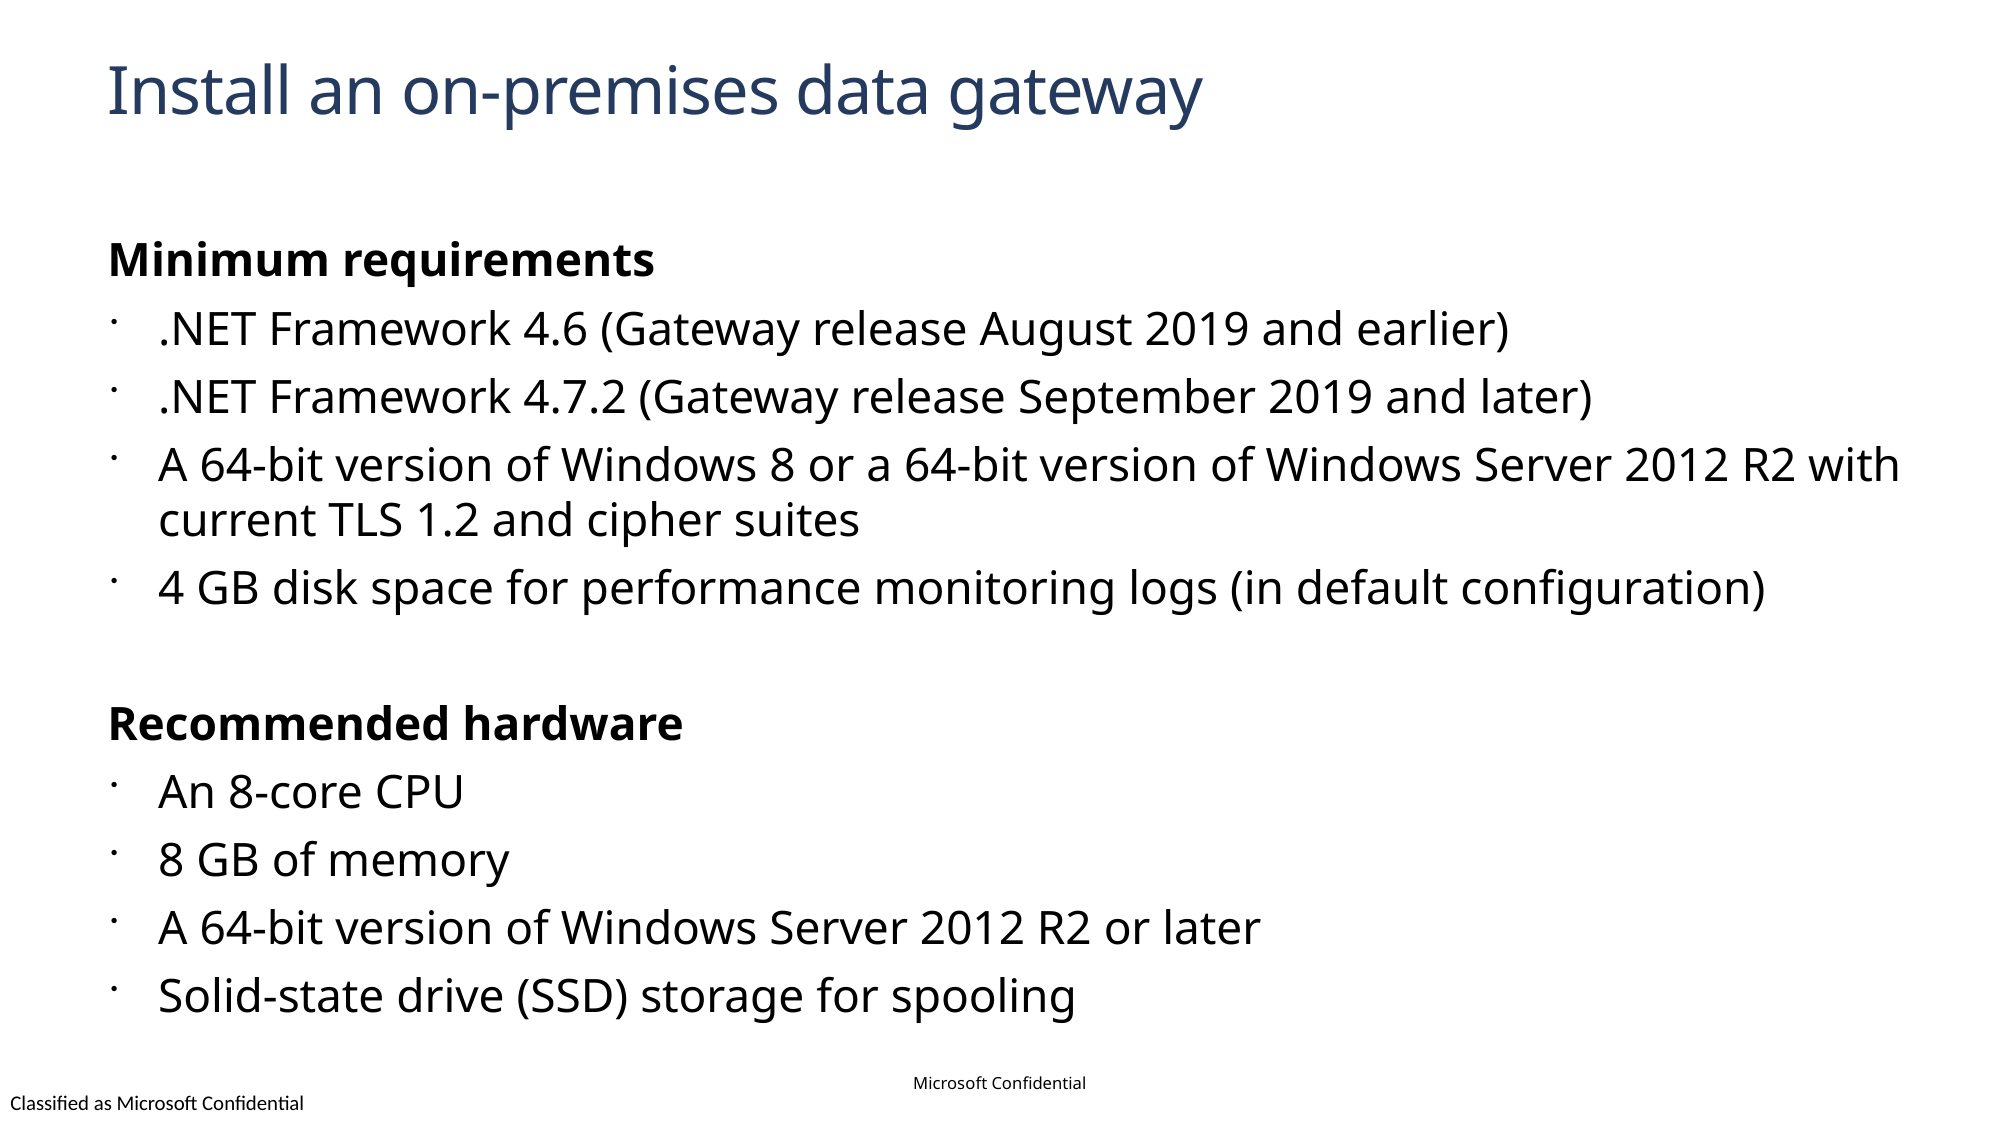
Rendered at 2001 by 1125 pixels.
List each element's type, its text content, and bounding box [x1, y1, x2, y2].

title Install an on-premises data gateway [107, 52, 1893, 129]
text_box Microsoft Confidential [662, 1072, 1338, 1093]
list Minimum requirements .NET Framework 4.6 (Gateway release August 2019 and earlier) .NET Framework 4.7.2 (Gateway release September 2019 and later) A 64-bit version of Windows 8 or a 64-bit version of Windows Server 2012 R2 with current TLS 1.2 and cipher suites 4 GB disk space for performance monitoring logs (in default configuration) Recommended hardware An 8-core CPU 8 GB of memory A 64-bit version of Windows Server 2012 R2 or later Solid-state drive (SSD) storage for spooling [107, 230, 1903, 1022]
